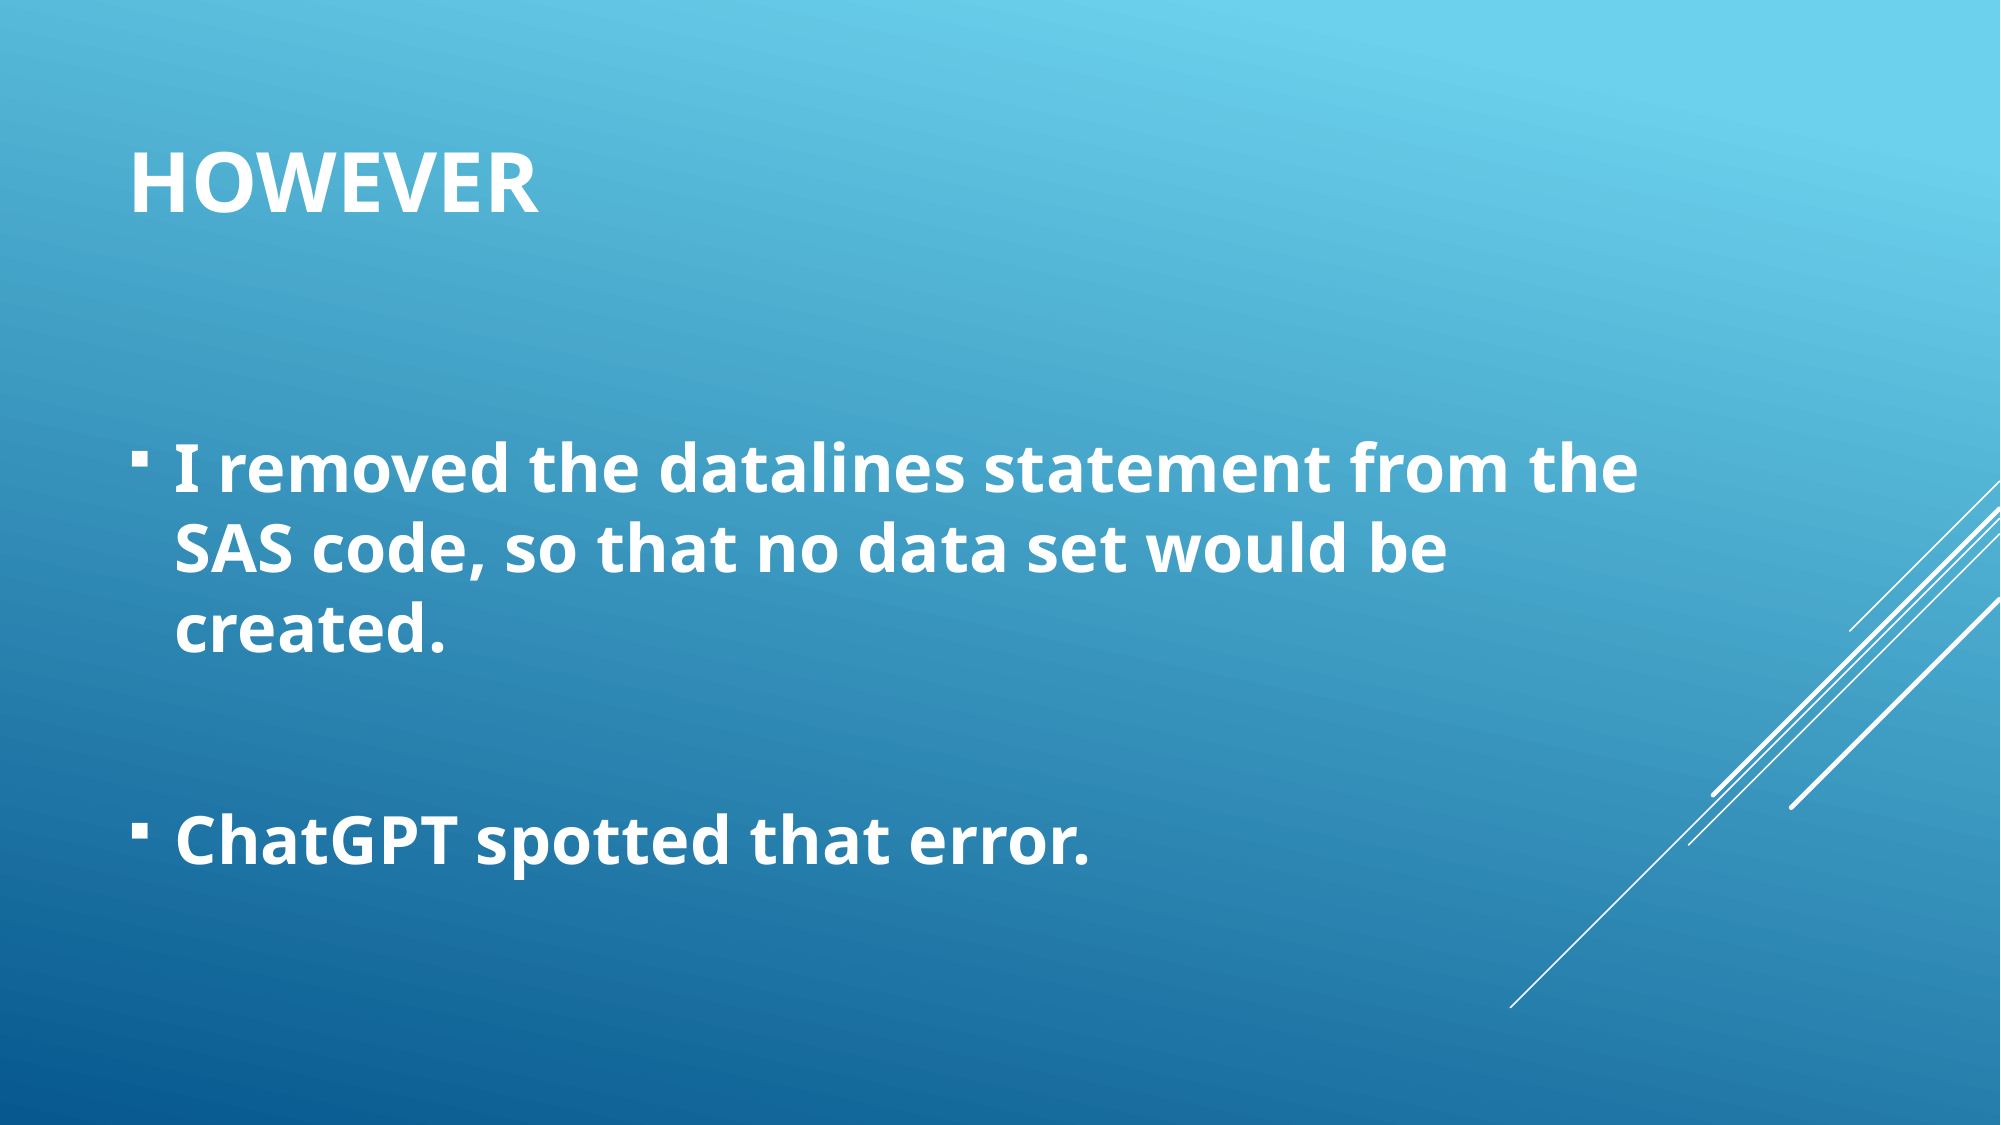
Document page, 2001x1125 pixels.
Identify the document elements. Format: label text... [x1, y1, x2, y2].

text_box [1510, 480, 2000, 1008]
list I removed the datalines statement from the SAS code, so that no data set would be created. ChatGPT spotted that error. [112, 309, 1713, 995]
title However [112, 55, 1513, 303]
text_box [0, 0, 2000, 1125]
